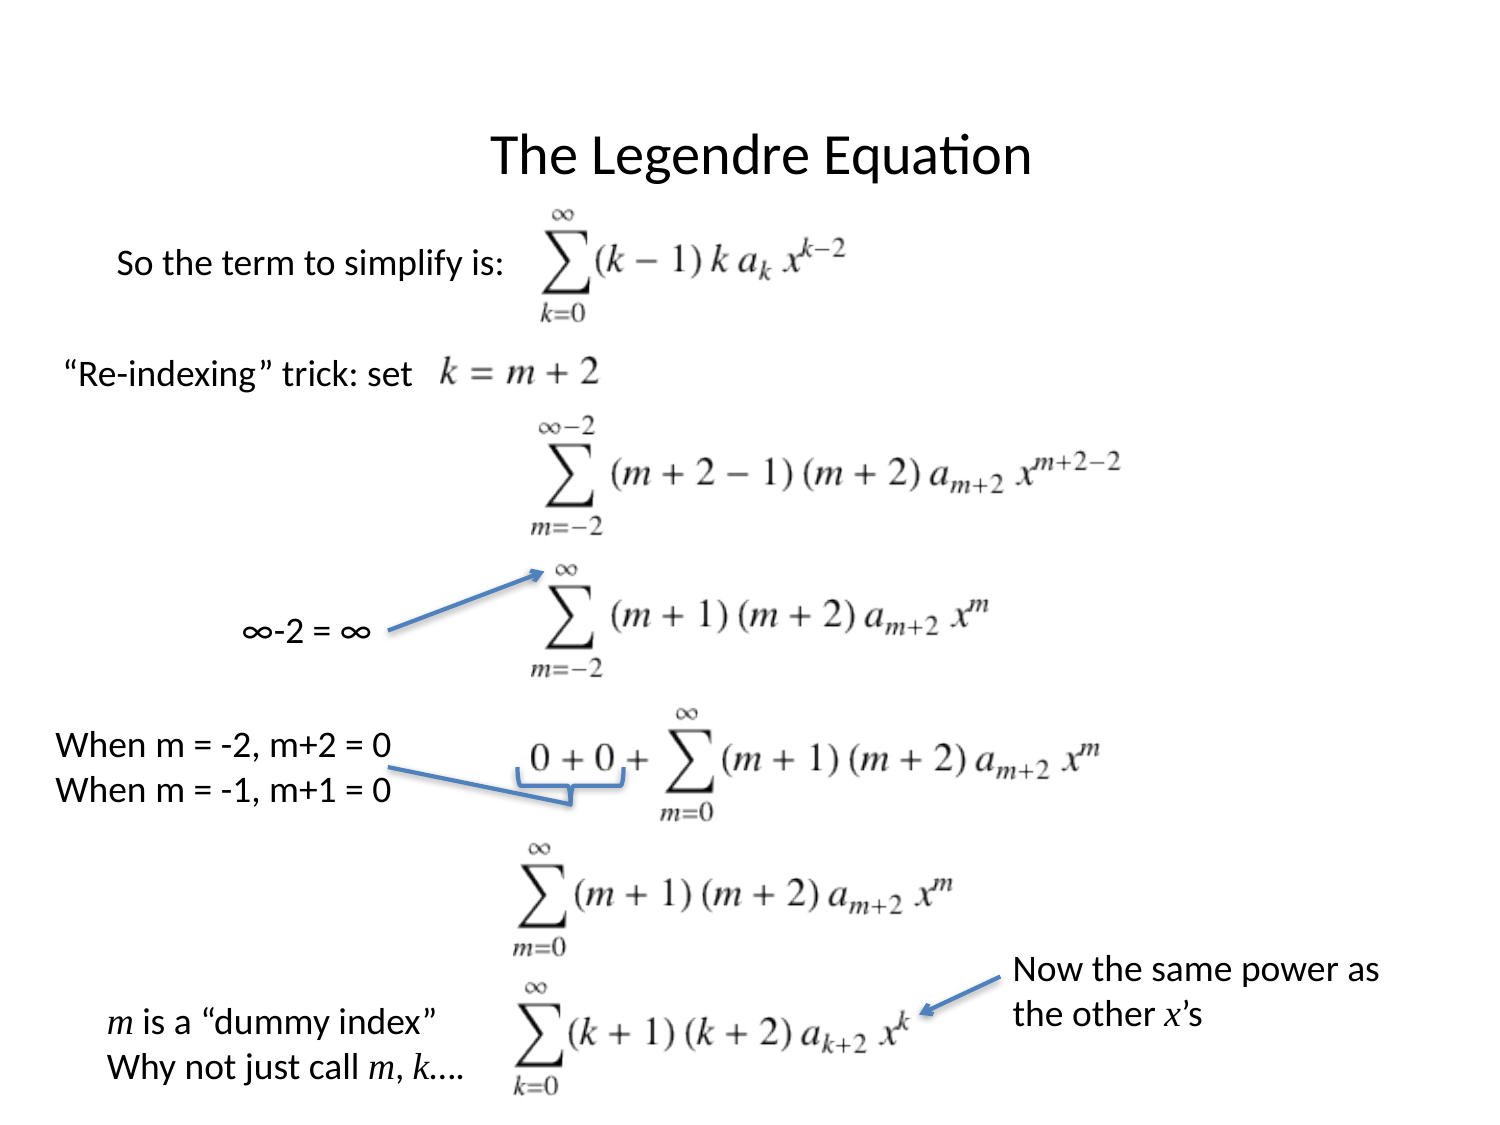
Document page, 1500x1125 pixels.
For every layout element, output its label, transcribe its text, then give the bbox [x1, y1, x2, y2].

text_box So the term to simplify is: [101, 230, 521, 291]
text_box The Legendre Equation [475, 108, 1049, 194]
picture [531, 558, 993, 685]
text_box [225, 571, 545, 660]
text_box m is a “dummy index” Why not just call m, k…. [92, 989, 481, 1095]
picture [539, 203, 849, 329]
picture [531, 702, 1103, 828]
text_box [40, 341, 601, 403]
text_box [918, 936, 1402, 1043]
picture [513, 837, 956, 963]
picture [531, 408, 1124, 543]
picture [513, 976, 912, 1102]
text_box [38, 711, 624, 819]
